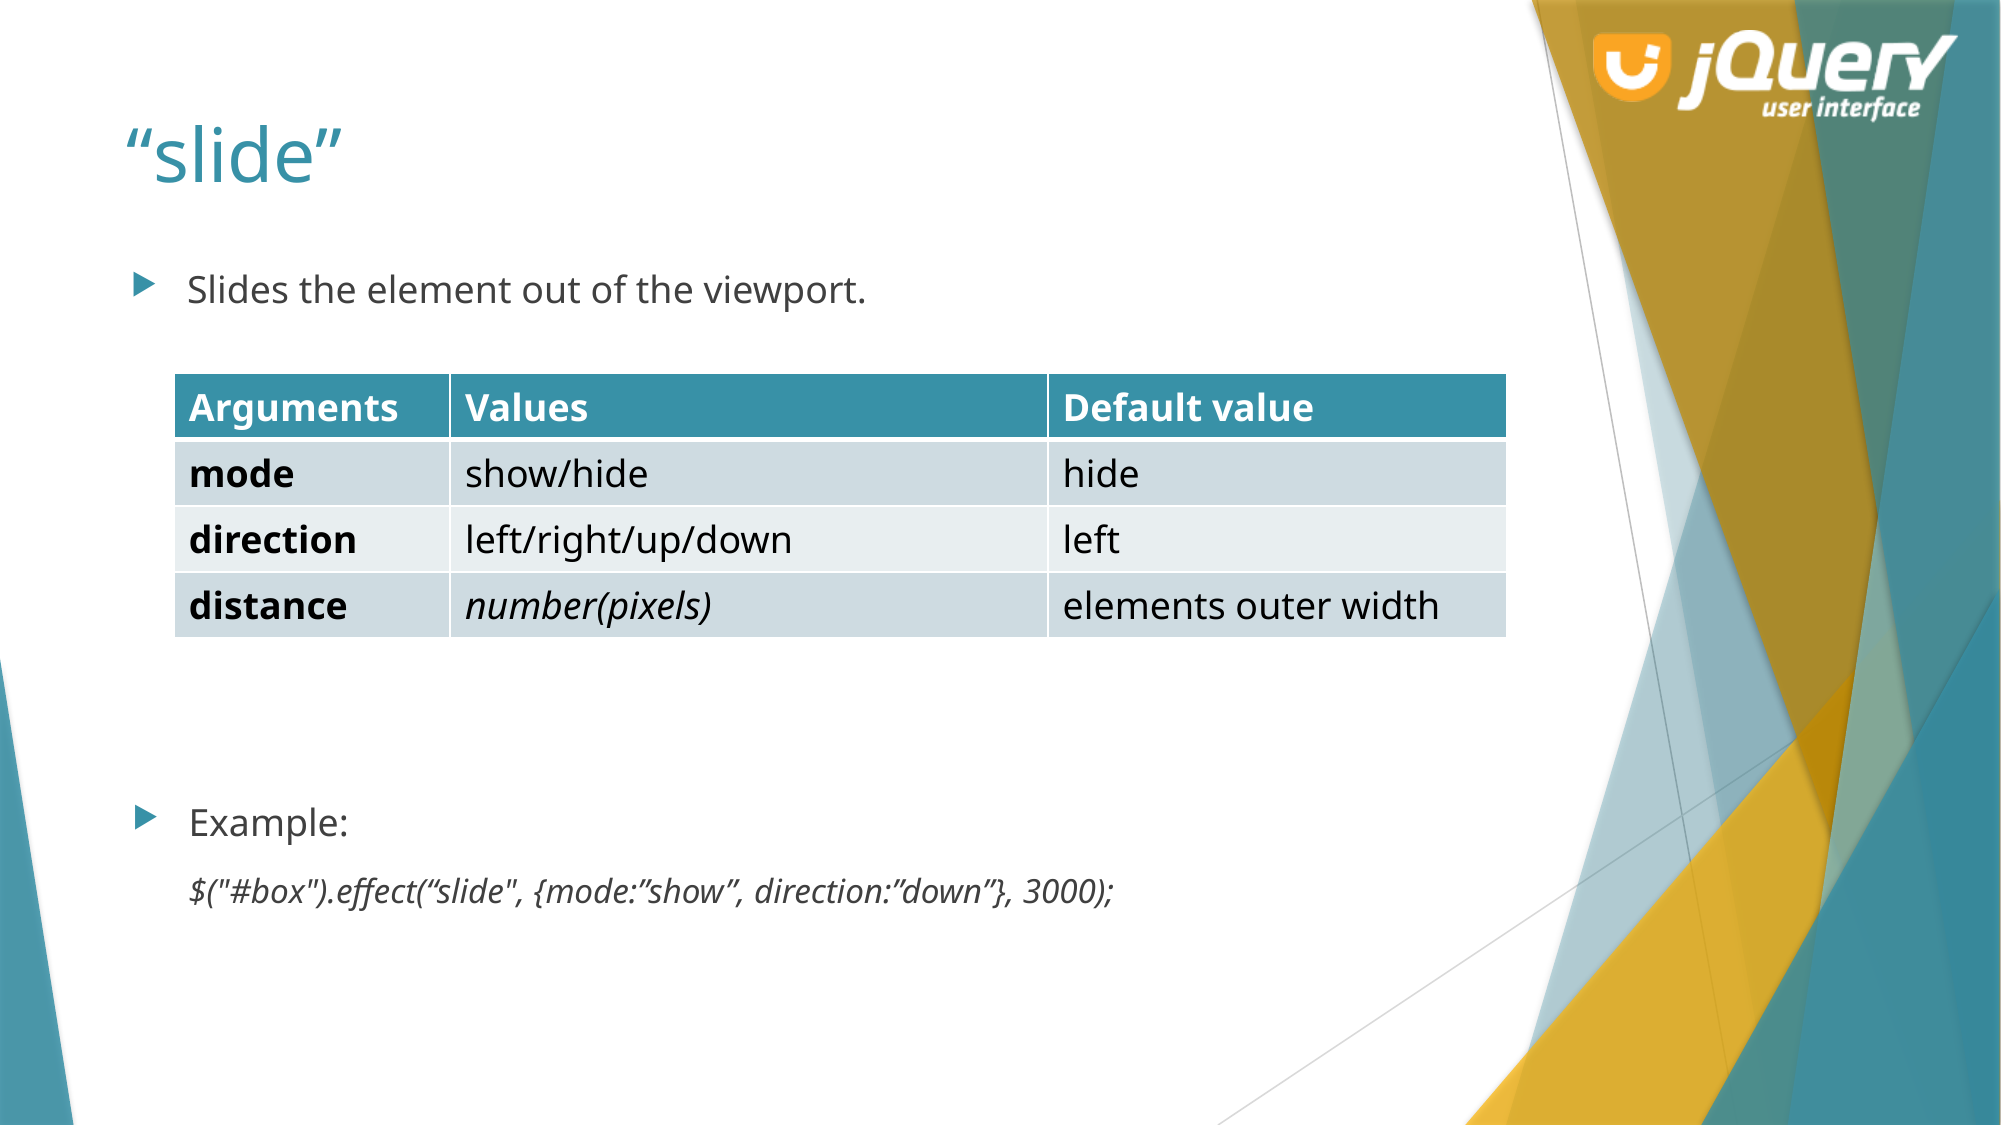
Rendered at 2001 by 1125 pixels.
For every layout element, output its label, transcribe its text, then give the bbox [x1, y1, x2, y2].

table_header Values [451, 374, 1047, 437]
table_header Default value [1049, 374, 1506, 437]
table_cell hide [1049, 442, 1506, 505]
picture [1592, 30, 1961, 127]
table_cell mode [175, 442, 449, 505]
table_cell direction [175, 507, 449, 571]
table_cell number(pixels) [451, 573, 1047, 637]
list Slides the element out of the viewport. [115, 258, 1526, 895]
table_cell distance [175, 573, 449, 637]
title “slide” [111, 99, 1522, 317]
table_cell elements outer width [1049, 573, 1506, 637]
table_header Arguments [175, 374, 449, 437]
text_box Example: $("#box").effect(“slide", {mode:”show”, direction:”down”}, 3000); [117, 716, 1528, 1032]
table_cell show/hide [451, 442, 1047, 505]
table_cell left/right/up/down [451, 507, 1047, 571]
table_cell left [1049, 507, 1506, 571]
